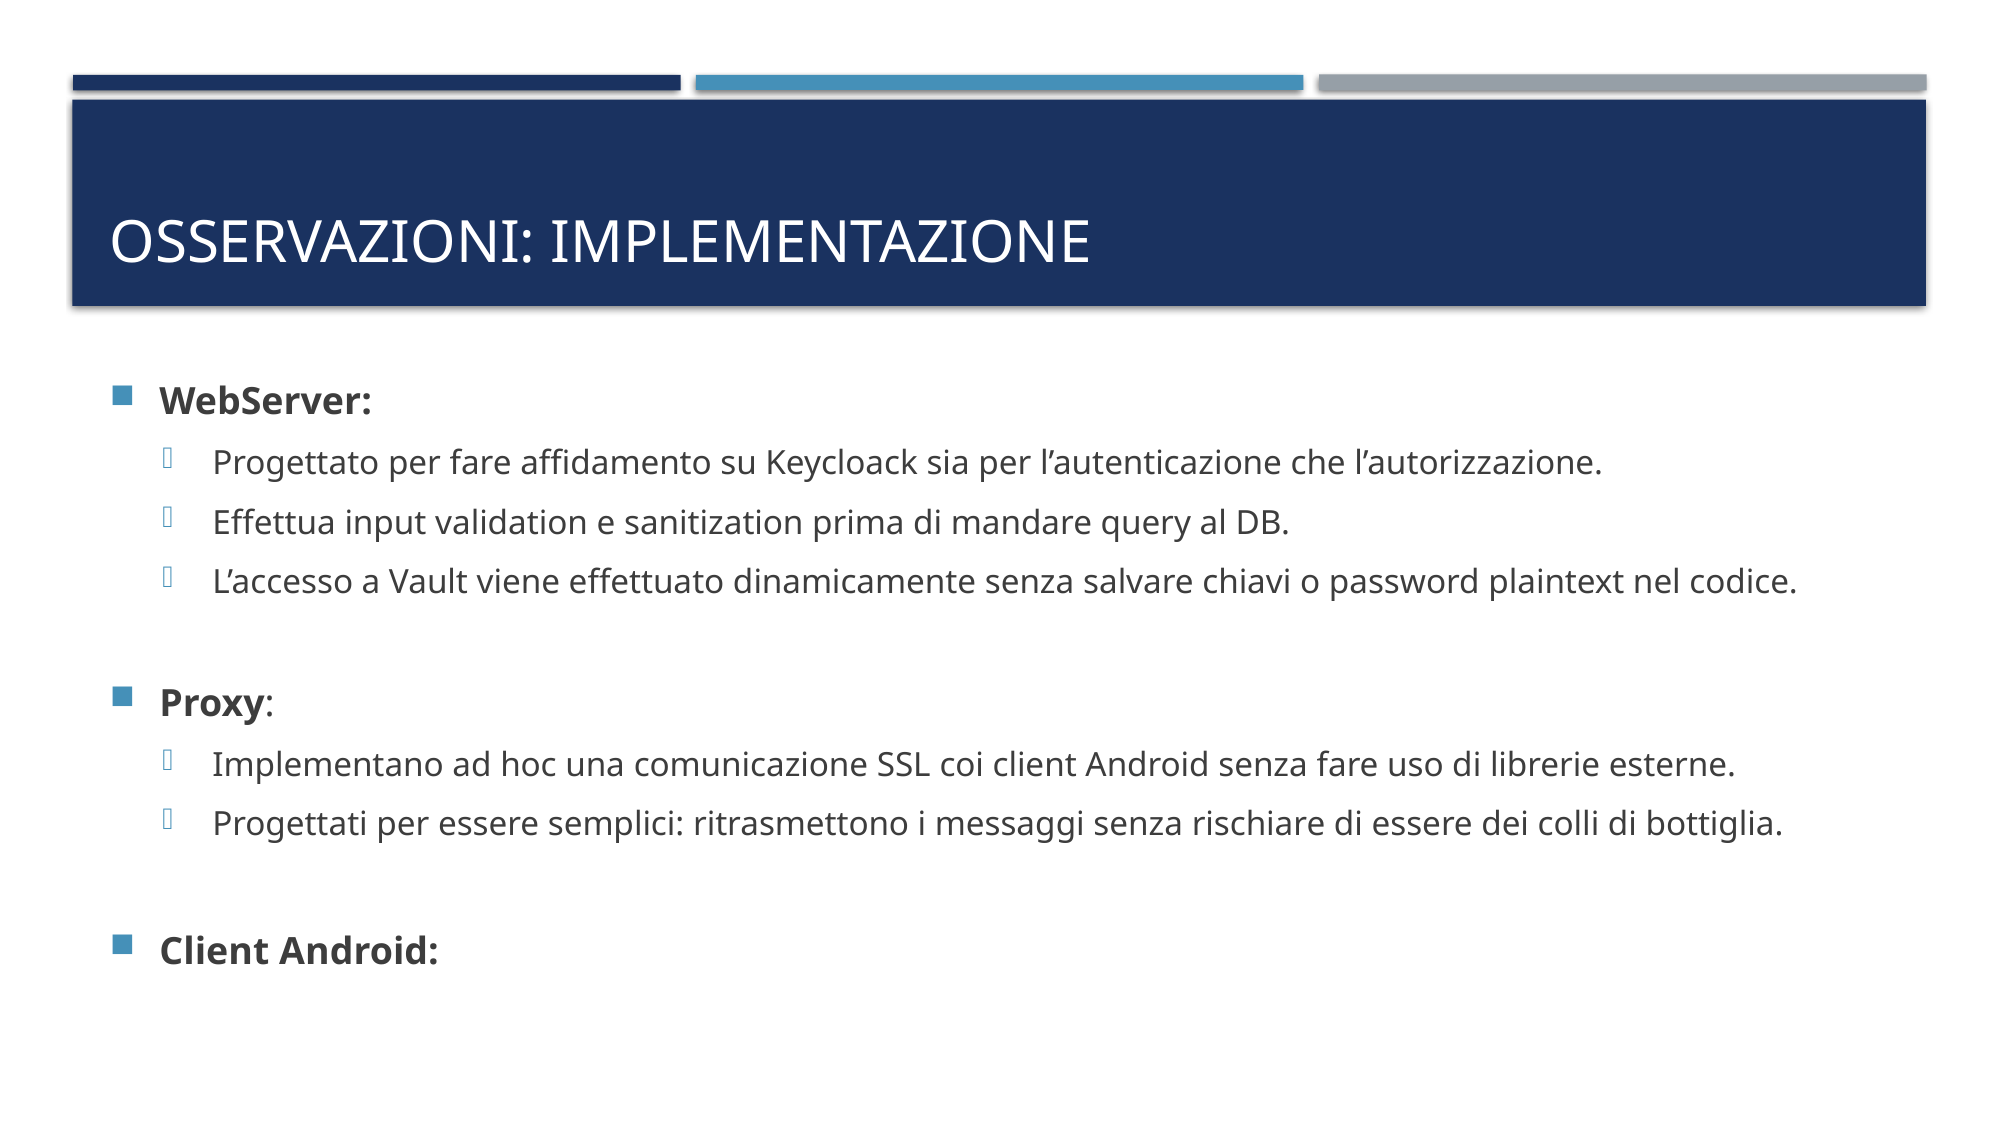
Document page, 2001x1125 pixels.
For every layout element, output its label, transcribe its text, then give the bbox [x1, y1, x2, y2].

text_box WebServer: Progettato per fare affidamento su Keycloack sia per l’autenticazione che l’autorizzazione. Effettua input validation e sanitization prima di mandare query al DB. L’accesso a Vault viene effettuato dinamicamente senza salvare chiavi o password plaintext nel codice. Proxy: Implementano ad hoc una comunicazione SSL coi client Android senza fare uso di librerie esterne. Progettati per essere semplici: ritrasmettono i messaggi senza rischiare di essere dei colli di bottiglia. Client Android: [94, 370, 1904, 1089]
title Osservazioni: Implementazione [94, 119, 1904, 282]
